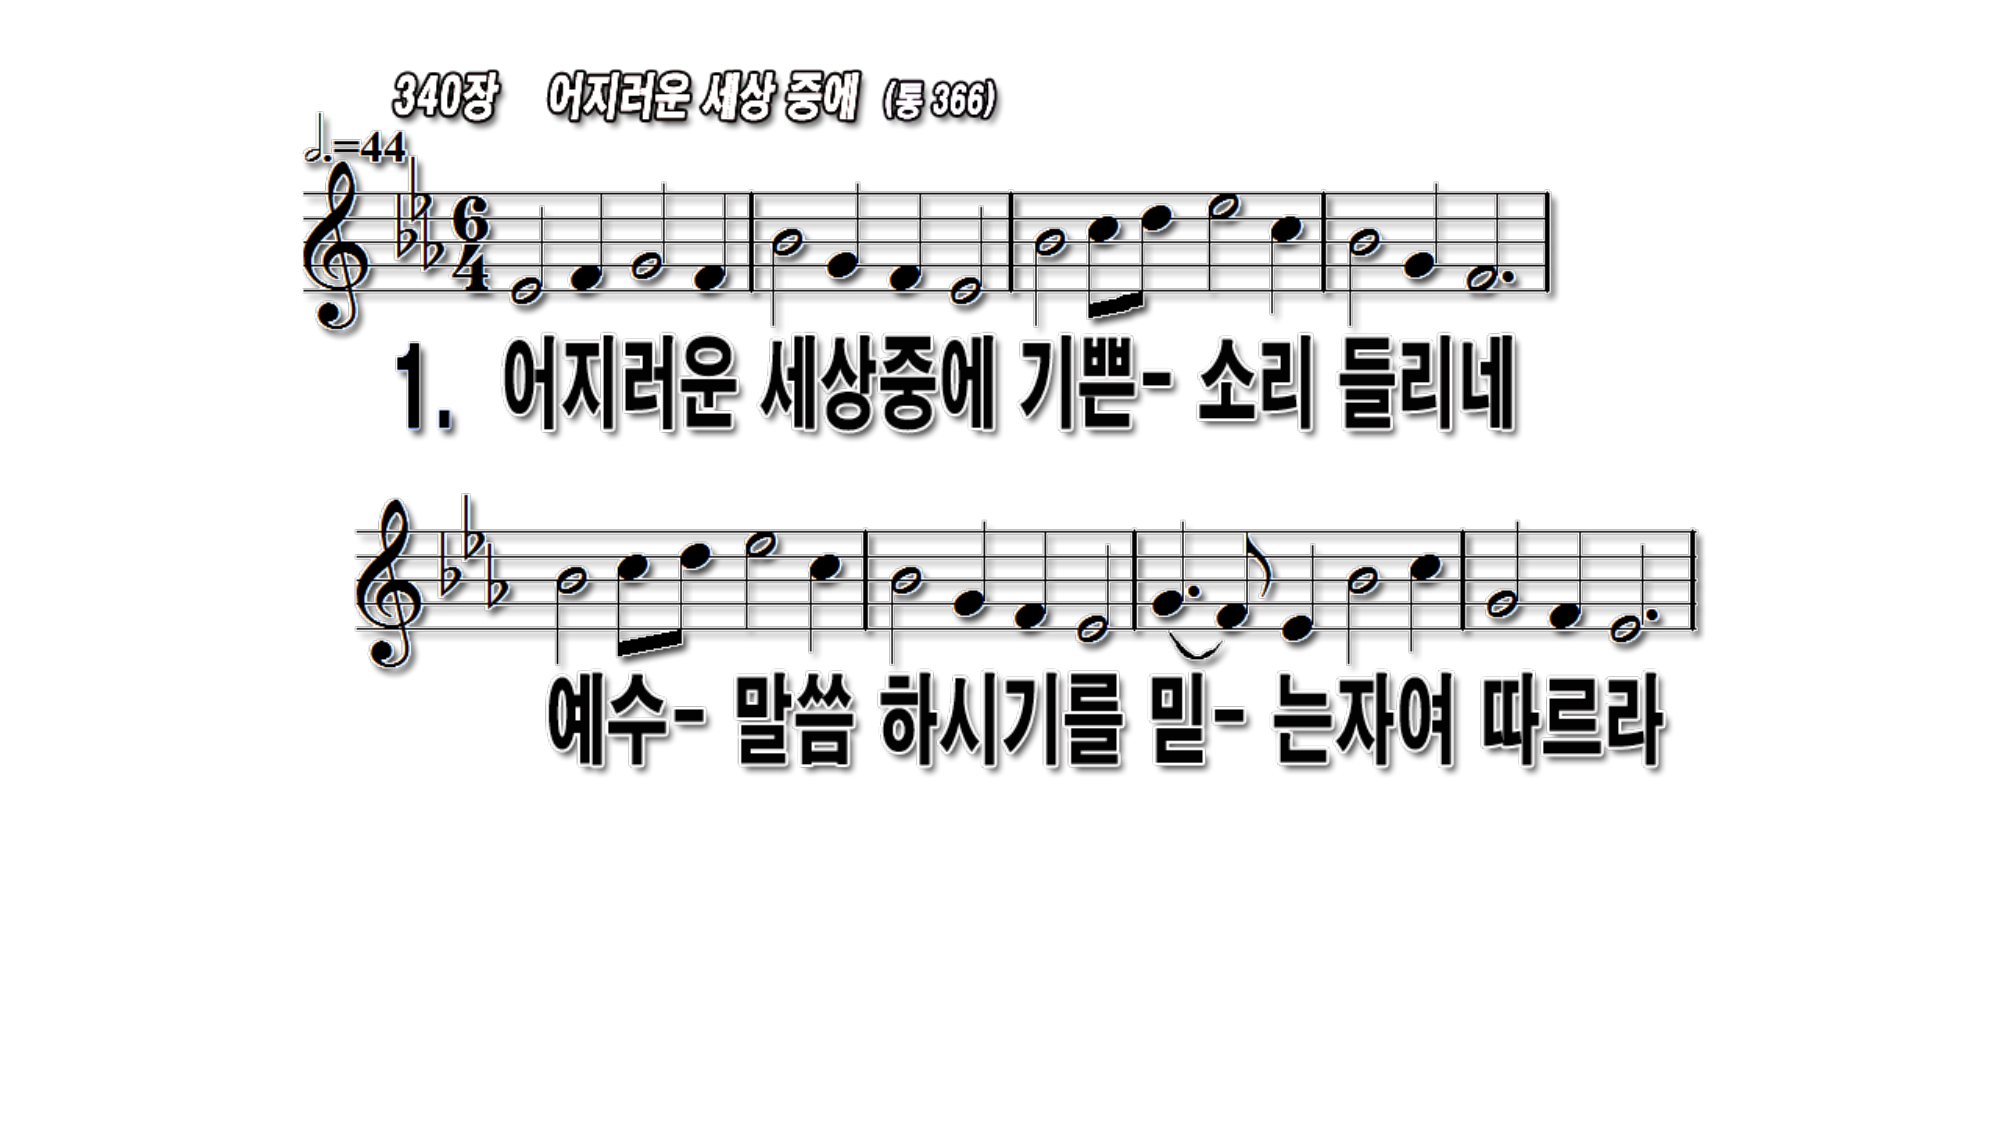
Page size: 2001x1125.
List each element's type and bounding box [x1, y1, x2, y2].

picture [249, 0, 1750, 835]
